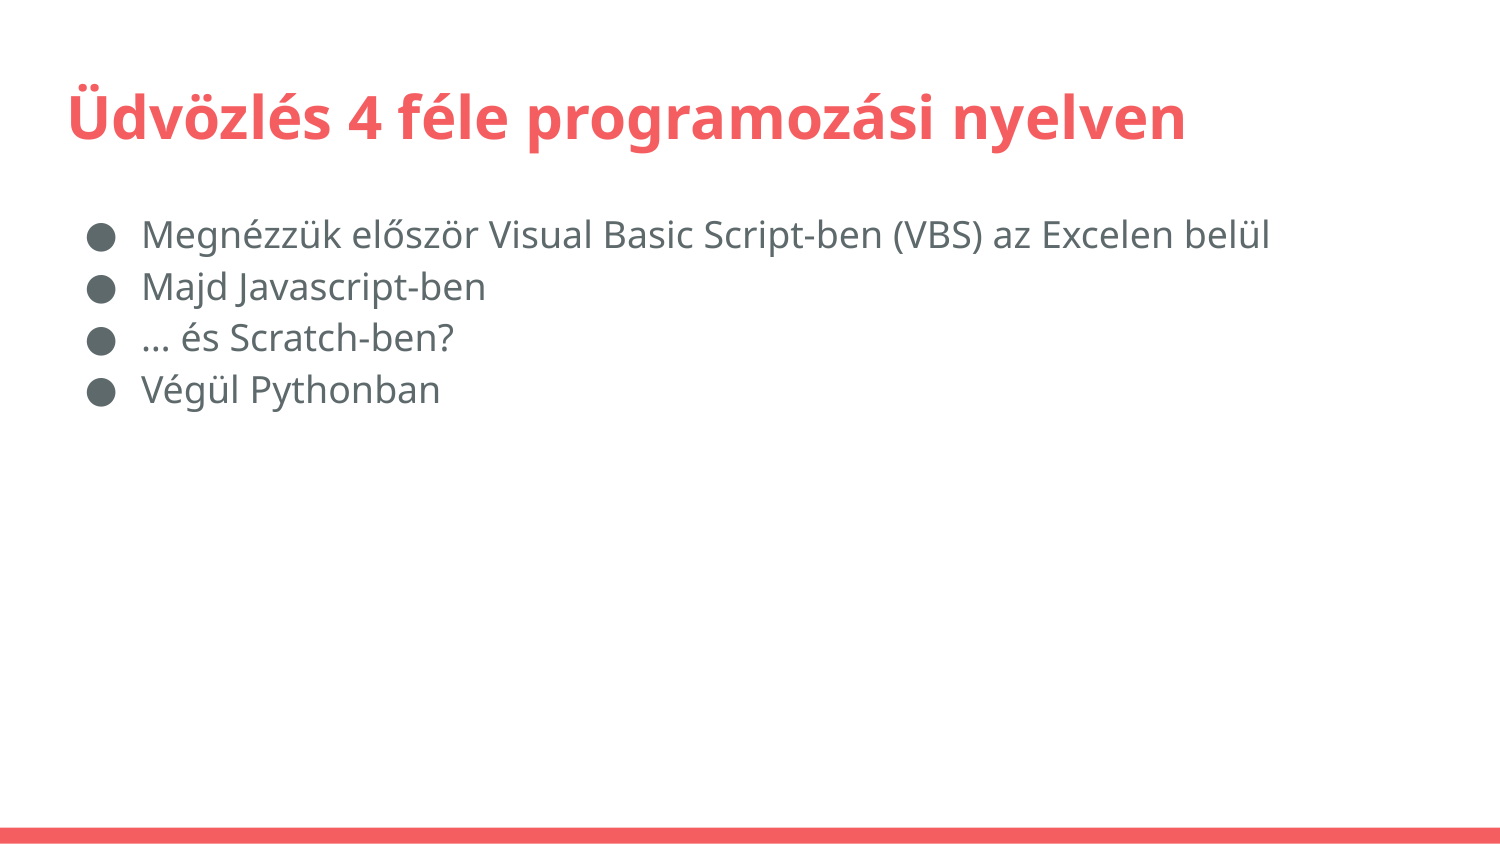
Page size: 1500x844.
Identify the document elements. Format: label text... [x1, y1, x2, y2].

list Megnézzük először Visual Basic Script-ben (VBS) az Excelen belül Majd Javascript-ben … és Scratch-ben? Végül Pythonban [51, 189, 1449, 750]
title Üdvözlés 4 féle programozási nyelven [51, 64, 1449, 167]
